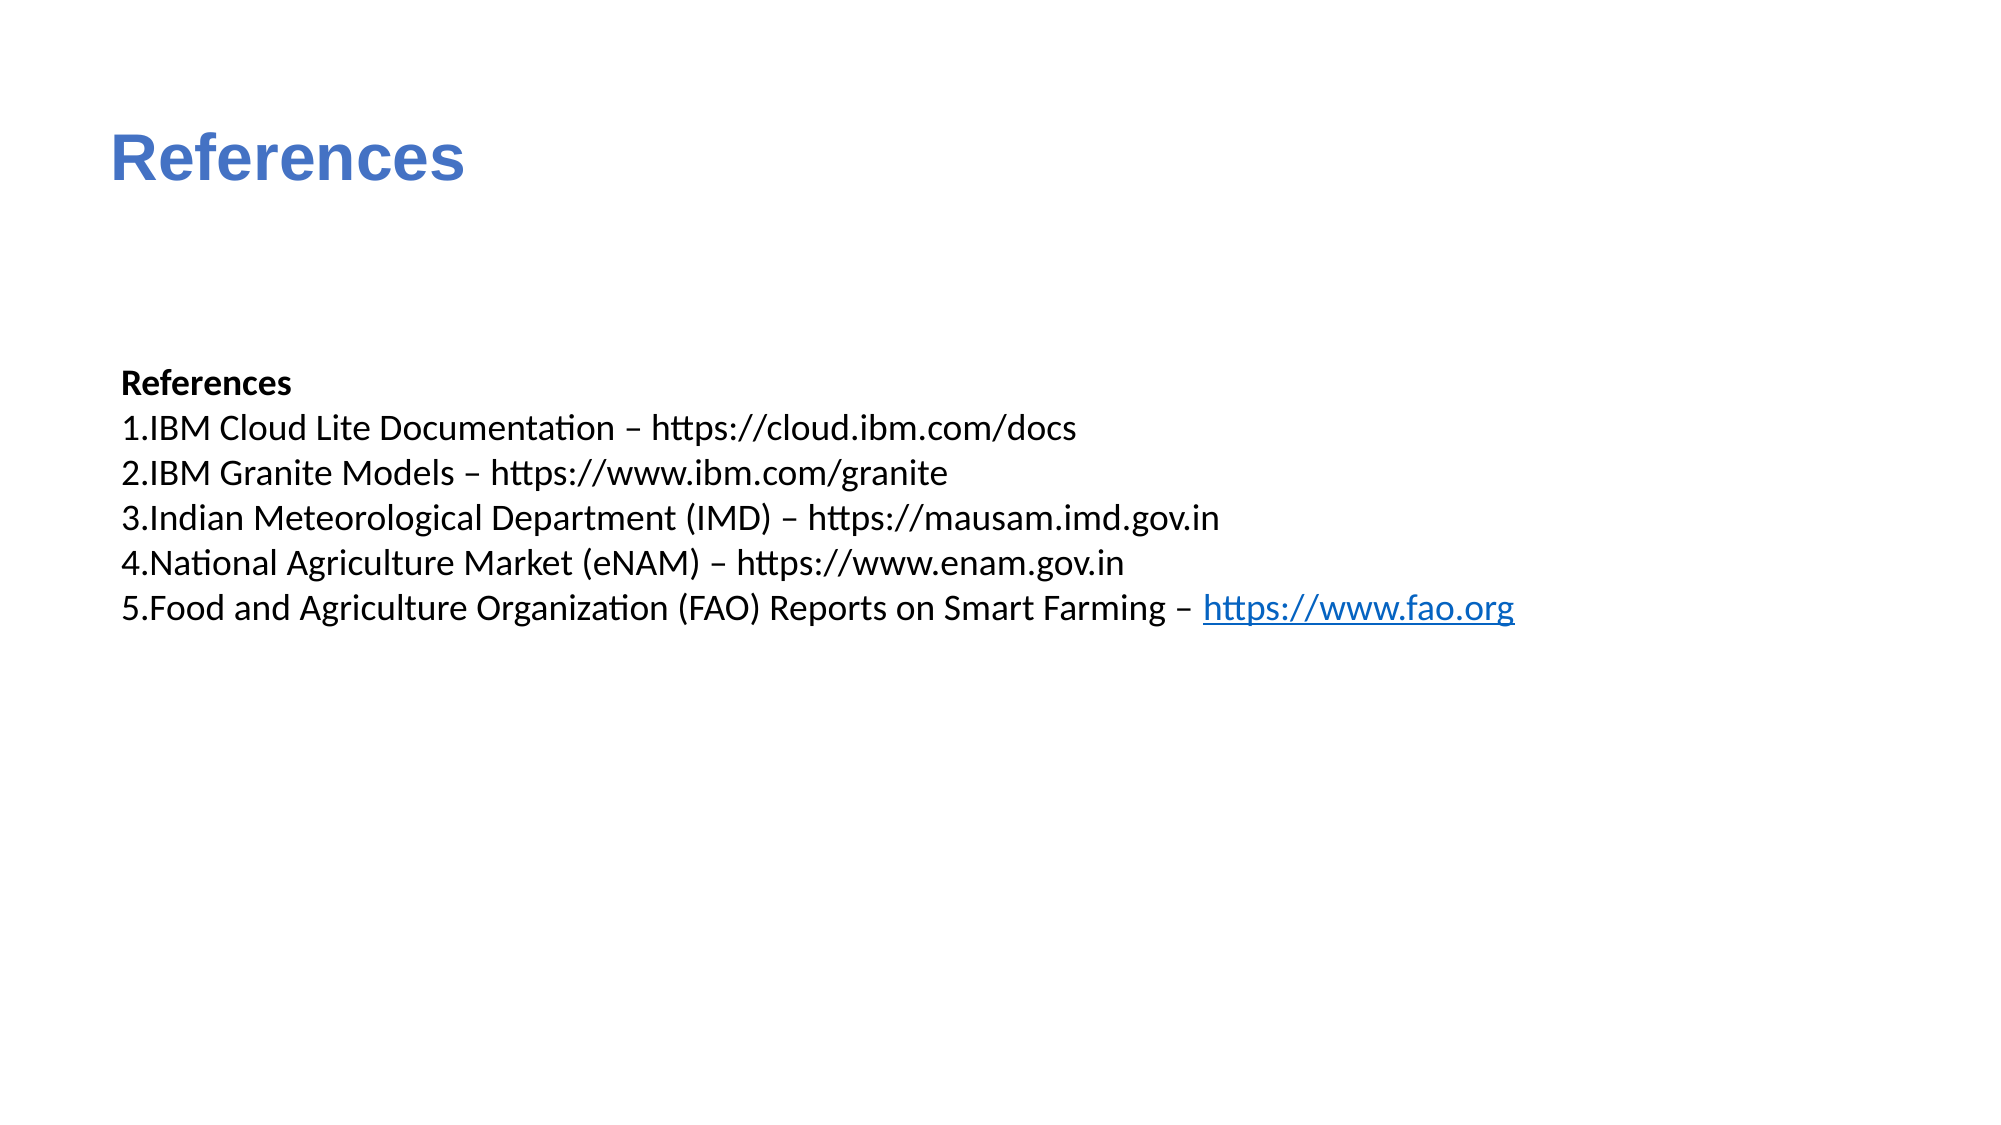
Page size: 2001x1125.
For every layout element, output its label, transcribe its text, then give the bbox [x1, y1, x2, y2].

title References [95, 115, 1905, 203]
text_box [95, 317, 1905, 933]
text_box References IBM Cloud Lite Documentation – https://cloud.ibm.com/docs IBM Granite Models – https://www.ibm.com/granite Indian Meteorological Department (IMD) – https://mausam.imd.gov.in National Agriculture Market (eNAM) – https://www.enam.gov.in Food and Agriculture Organization (FAO) Reports on Smart Farming – https://www.fao.org [106, 350, 1668, 636]
